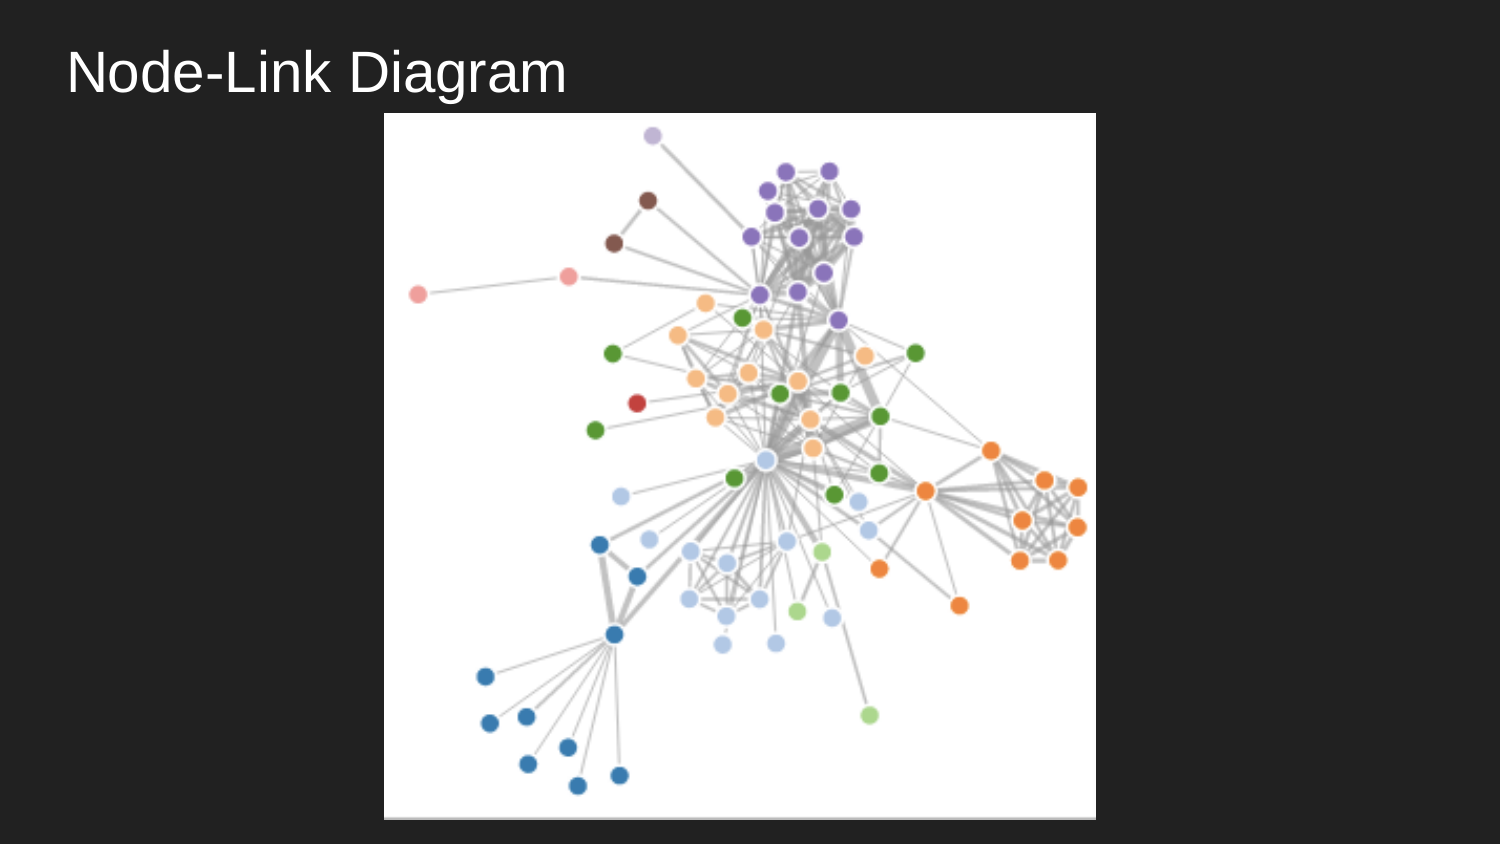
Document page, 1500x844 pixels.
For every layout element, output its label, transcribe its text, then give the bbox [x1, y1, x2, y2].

title Node-Link Diagram [51, 19, 1449, 114]
picture [384, 113, 1096, 820]
